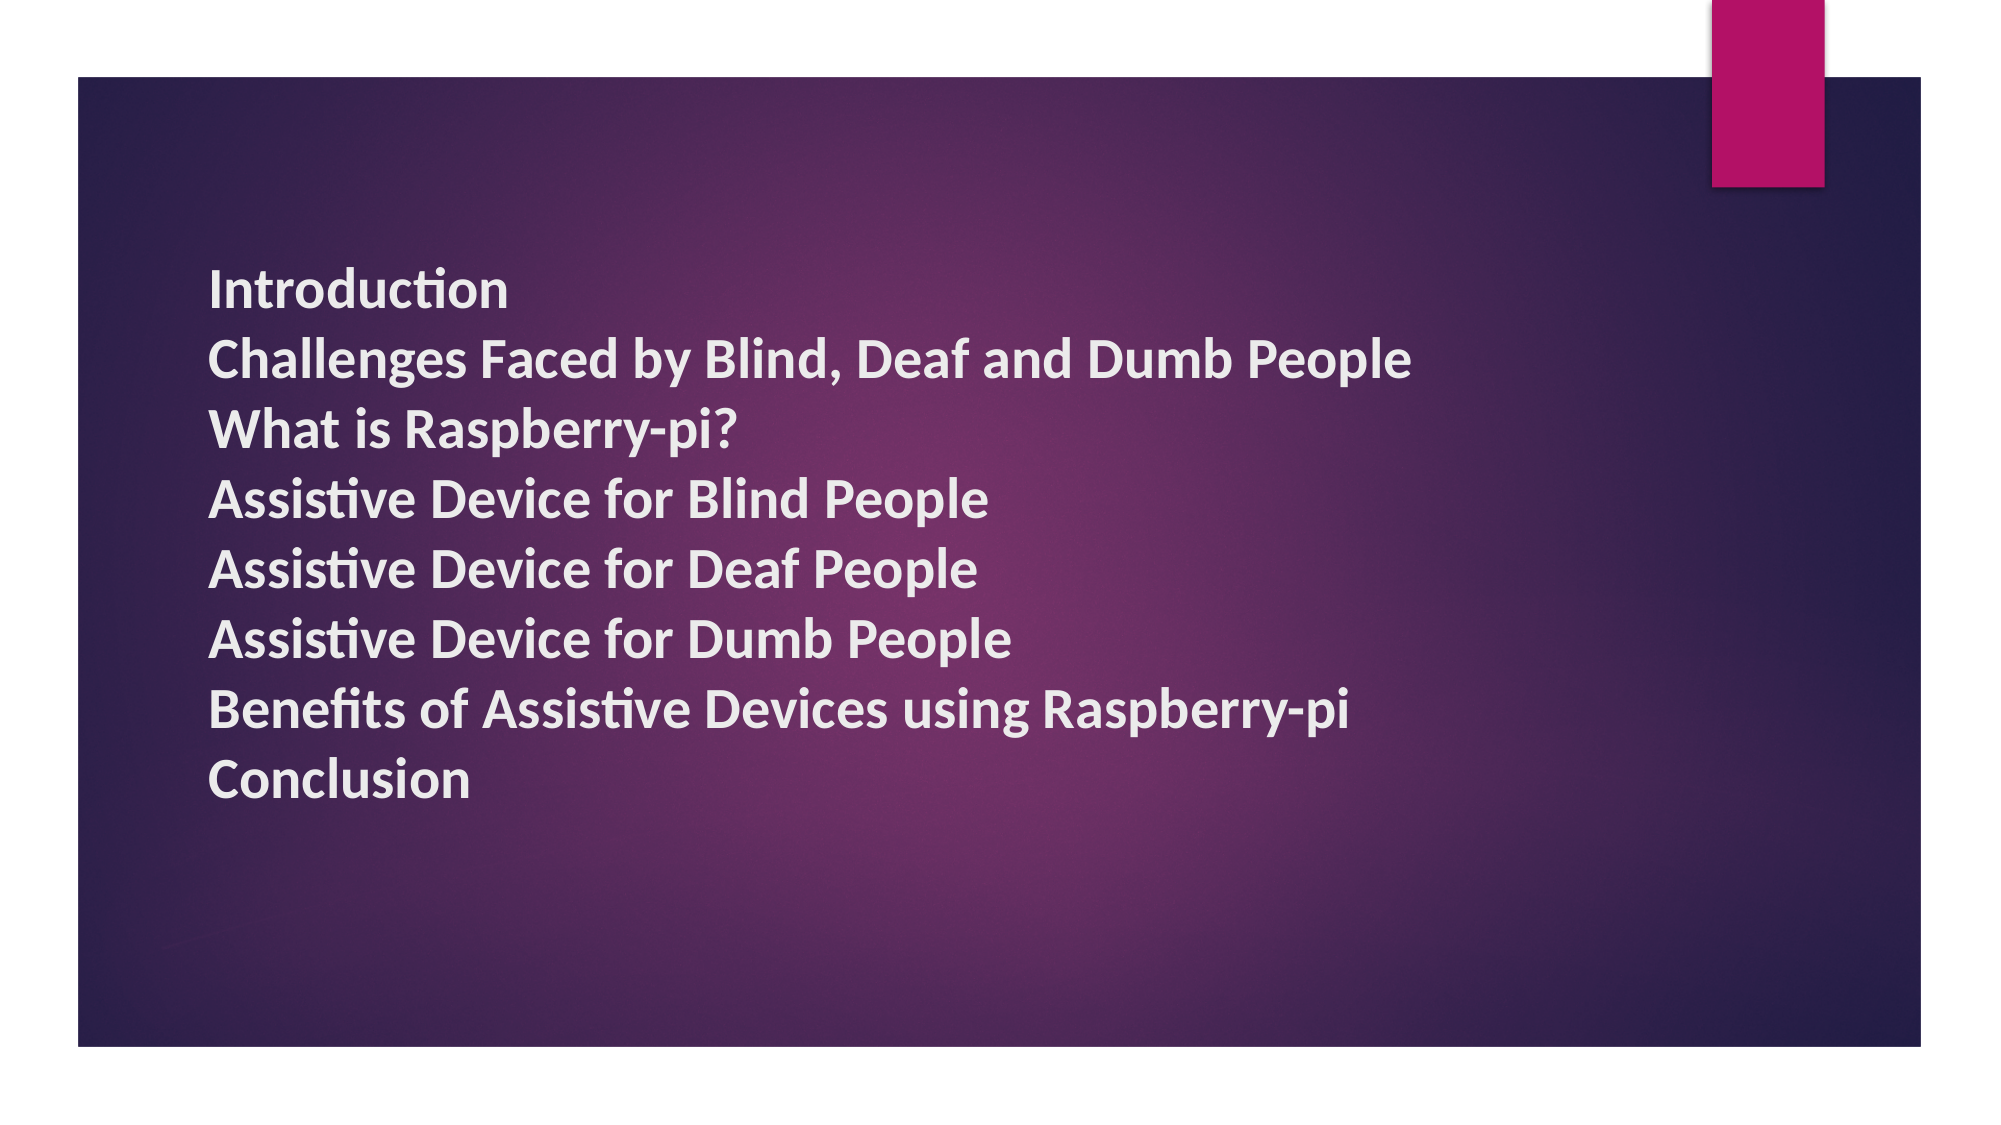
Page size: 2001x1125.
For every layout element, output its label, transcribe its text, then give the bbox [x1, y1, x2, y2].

title Introduction Challenges Faced by Blind, Deaf and Dumb People What is Raspberry-pi? Assistive Device for Blind People Assistive Device for Deaf People Assistive Device for Dumb People Benefits of Assistive Devices using Raspberry-pi Conclusion [193, 448, 1771, 888]
